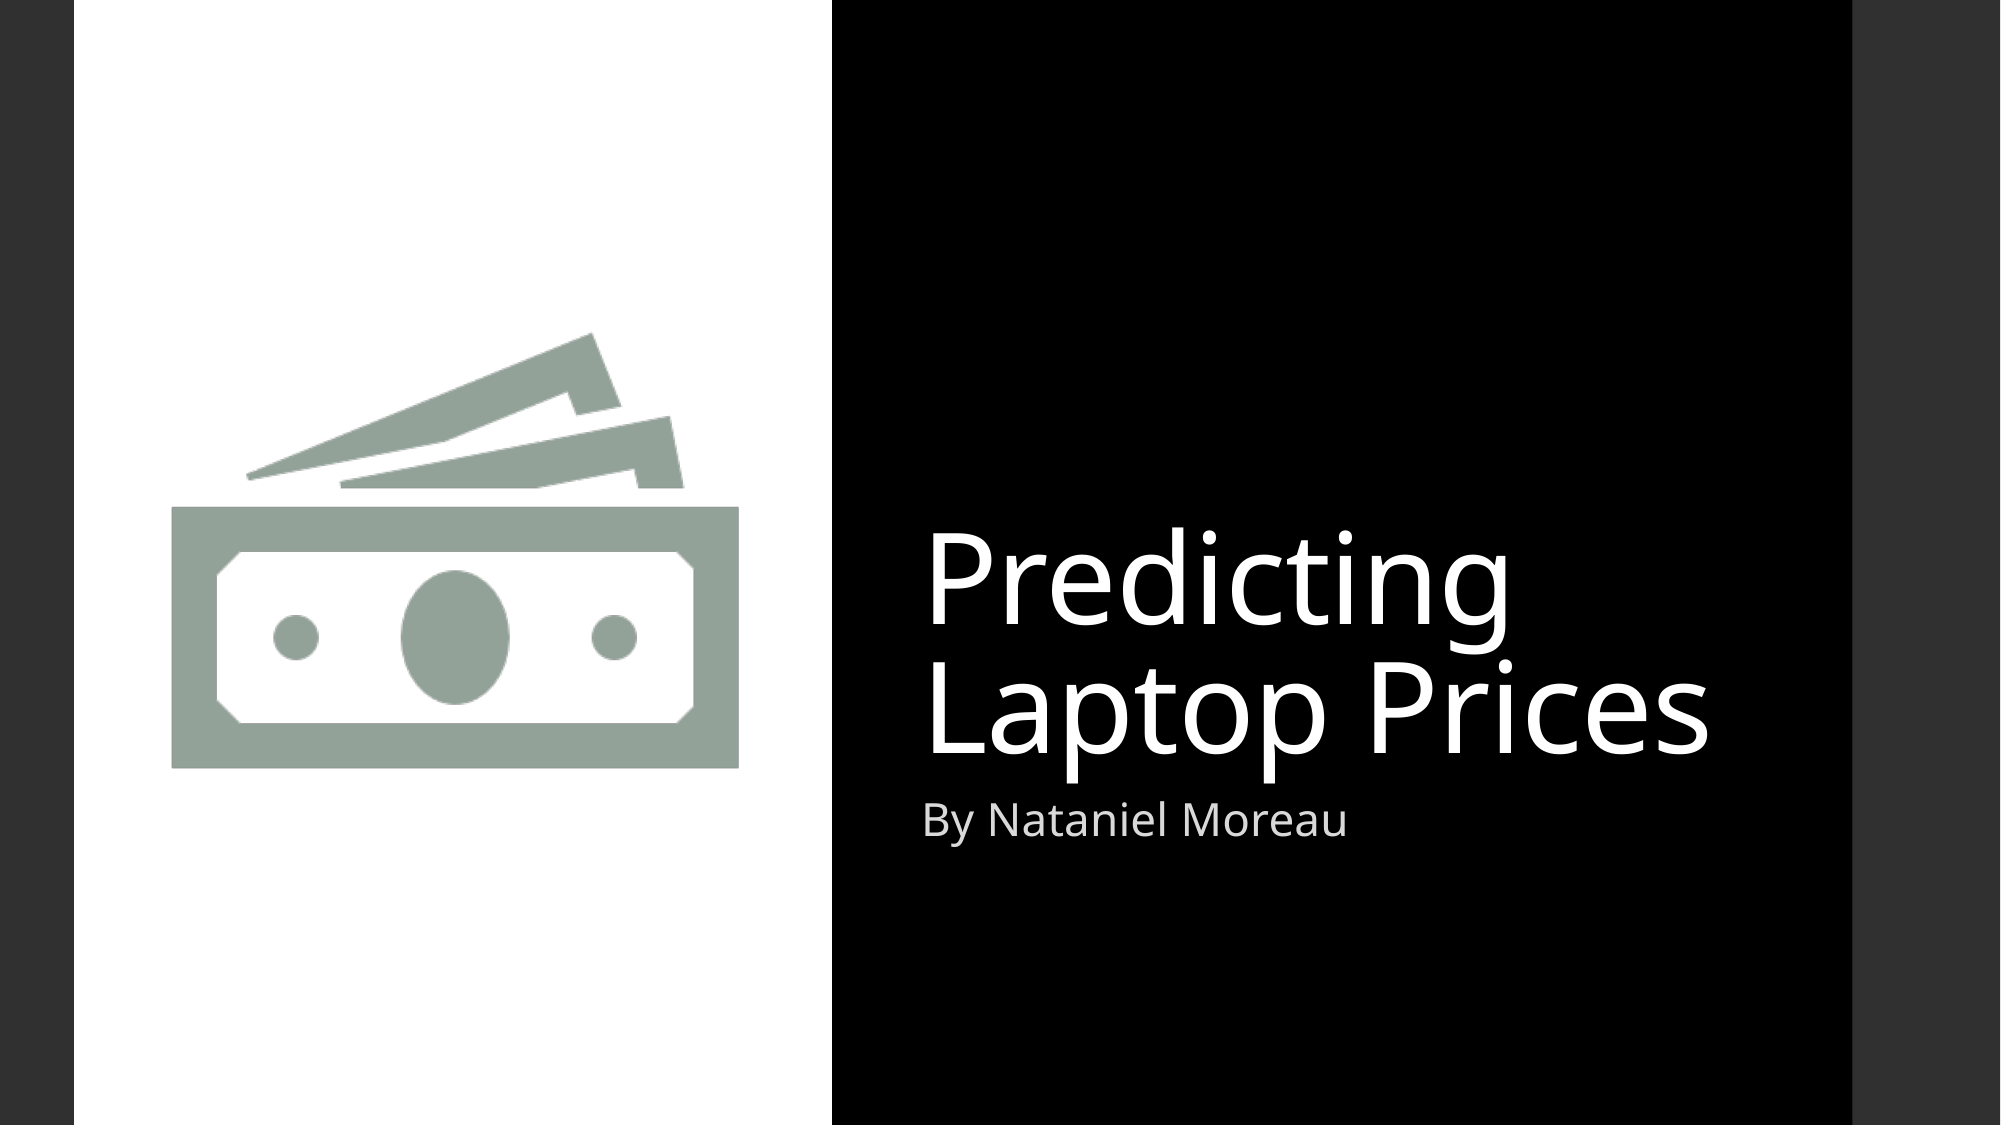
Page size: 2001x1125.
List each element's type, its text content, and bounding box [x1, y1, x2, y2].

picture [150, 256, 761, 867]
title Predicting Laptop Prices [905, 124, 1752, 787]
text_box [73, 0, 833, 1125]
subtitle By Nataniel Moreau [905, 787, 1752, 1065]
